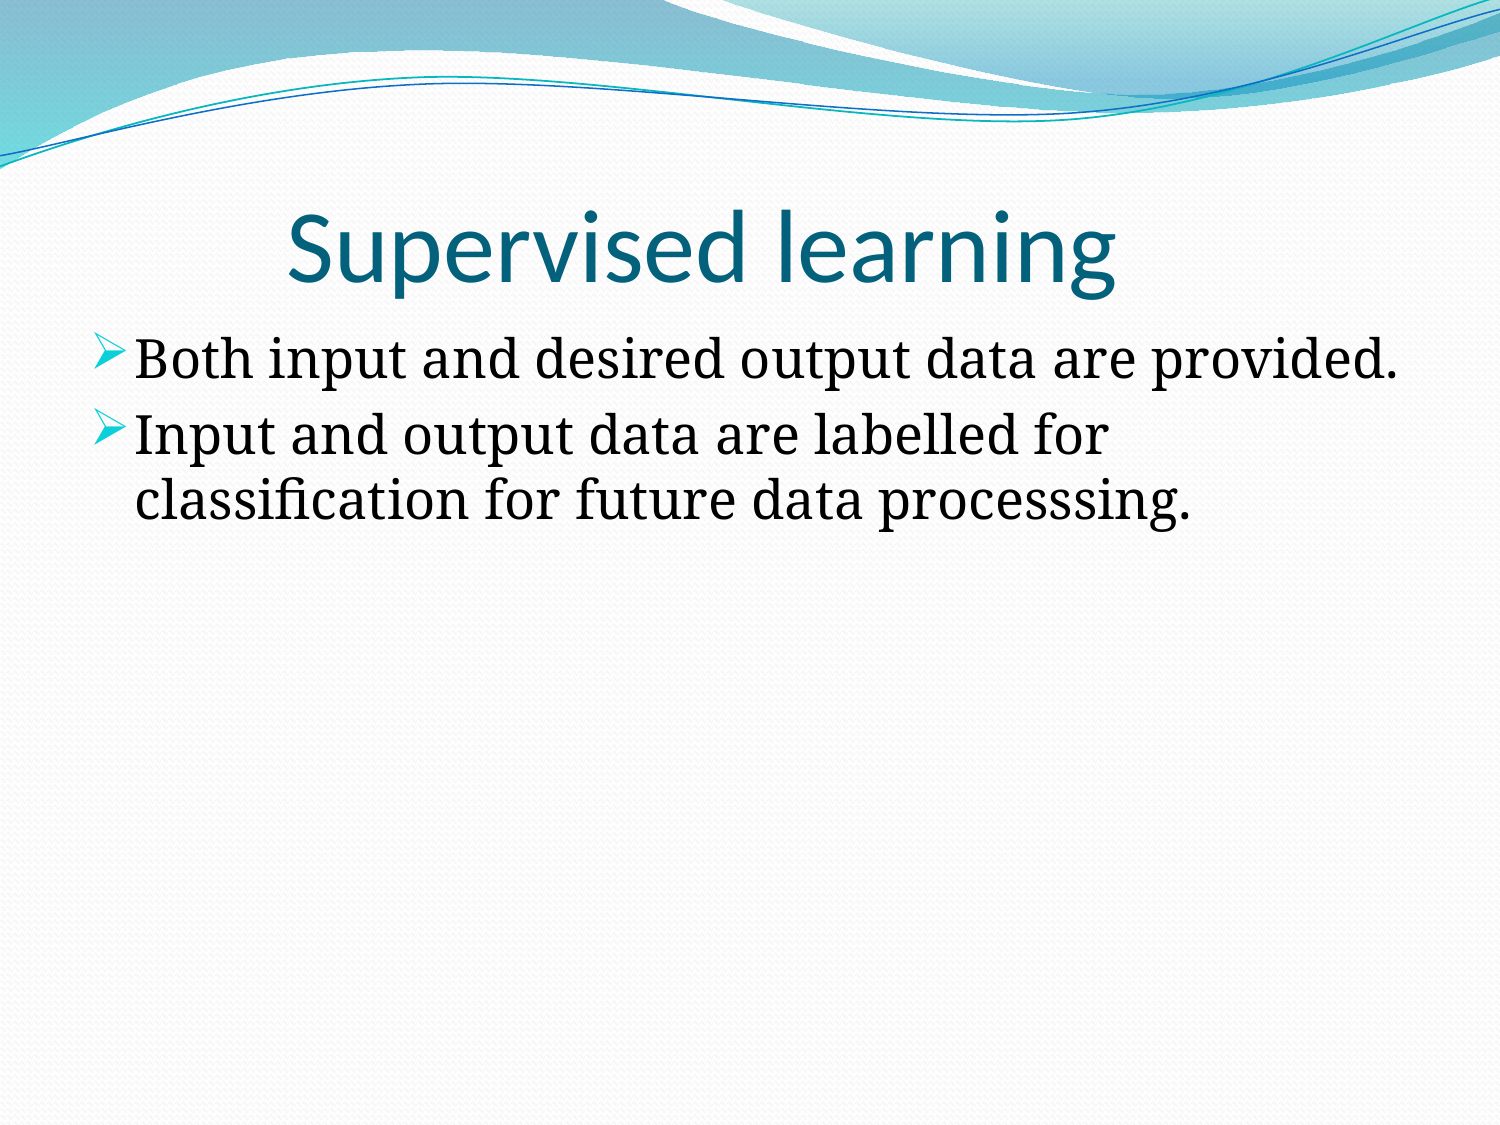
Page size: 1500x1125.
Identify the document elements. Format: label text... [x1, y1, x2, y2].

title Supervised learning [75, 115, 1425, 303]
list Both input and desired output data are provided. Input and output data are labelled for classification for future data processsing. [75, 317, 1425, 1038]
